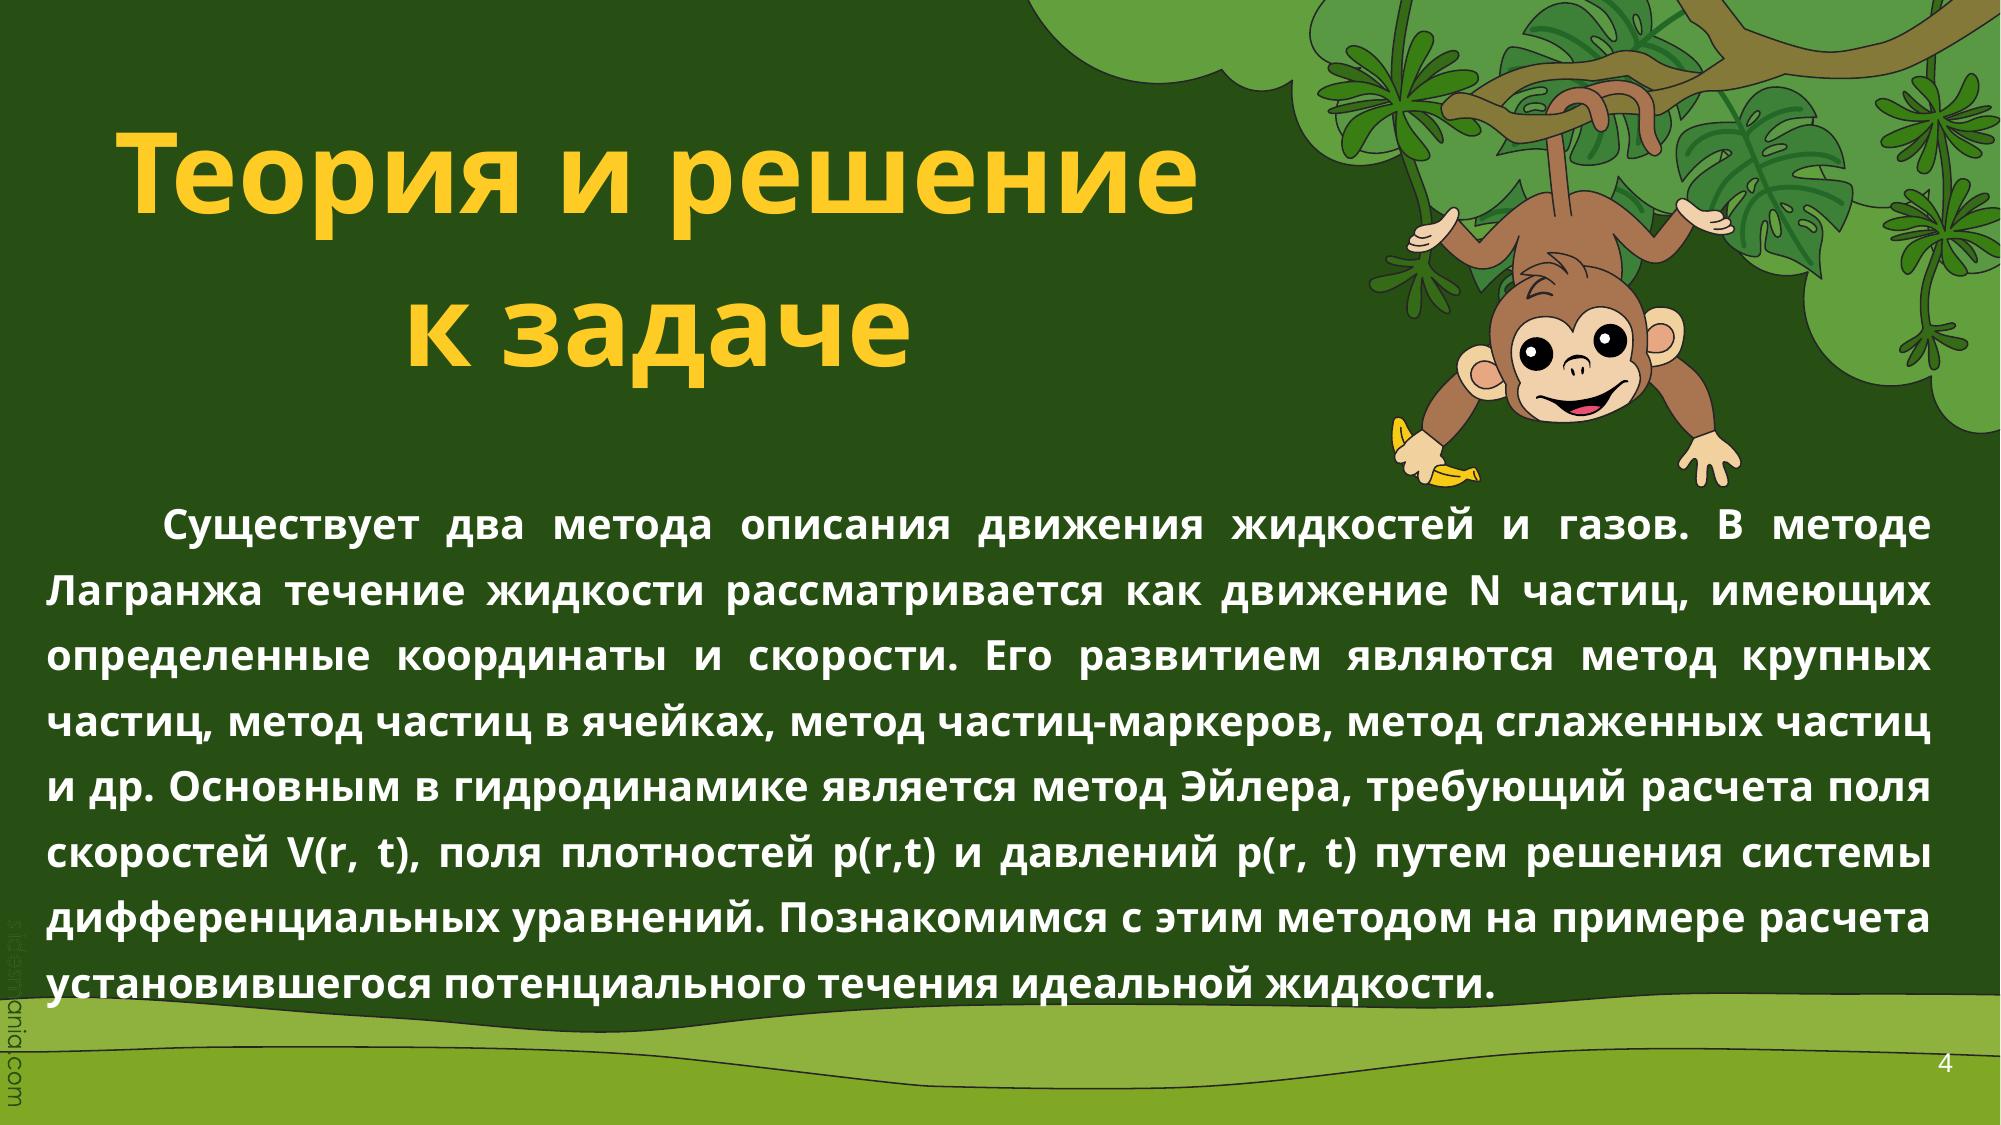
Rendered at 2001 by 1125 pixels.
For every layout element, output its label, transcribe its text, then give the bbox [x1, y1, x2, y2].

slide_number <номер> [1853, 1019, 1974, 1106]
list Существует два метода описания движения жидкостей и газов. В методе Лагранжа течение жидкости рассматривается как движение N частиц, имеющих определенные координаты и скорости. Его развитием являются метод крупных частиц, метод частиц в ячейках, метод частиц-маркеров, метод сглаженных частиц и др. Основным в гидродинамике является метод Эйлера, требующий расчета поля скоростей V(r, t), поля плотностей p(r,t) и давлений р(r, t) путем решения системы дифференциальных уравнений. Познакомимся с этим методом на примере расчета установившегося потенциального течения идеальной жидкости. [26, 466, 1953, 1082]
title Теория и решение к задаче [87, 43, 1230, 450]
